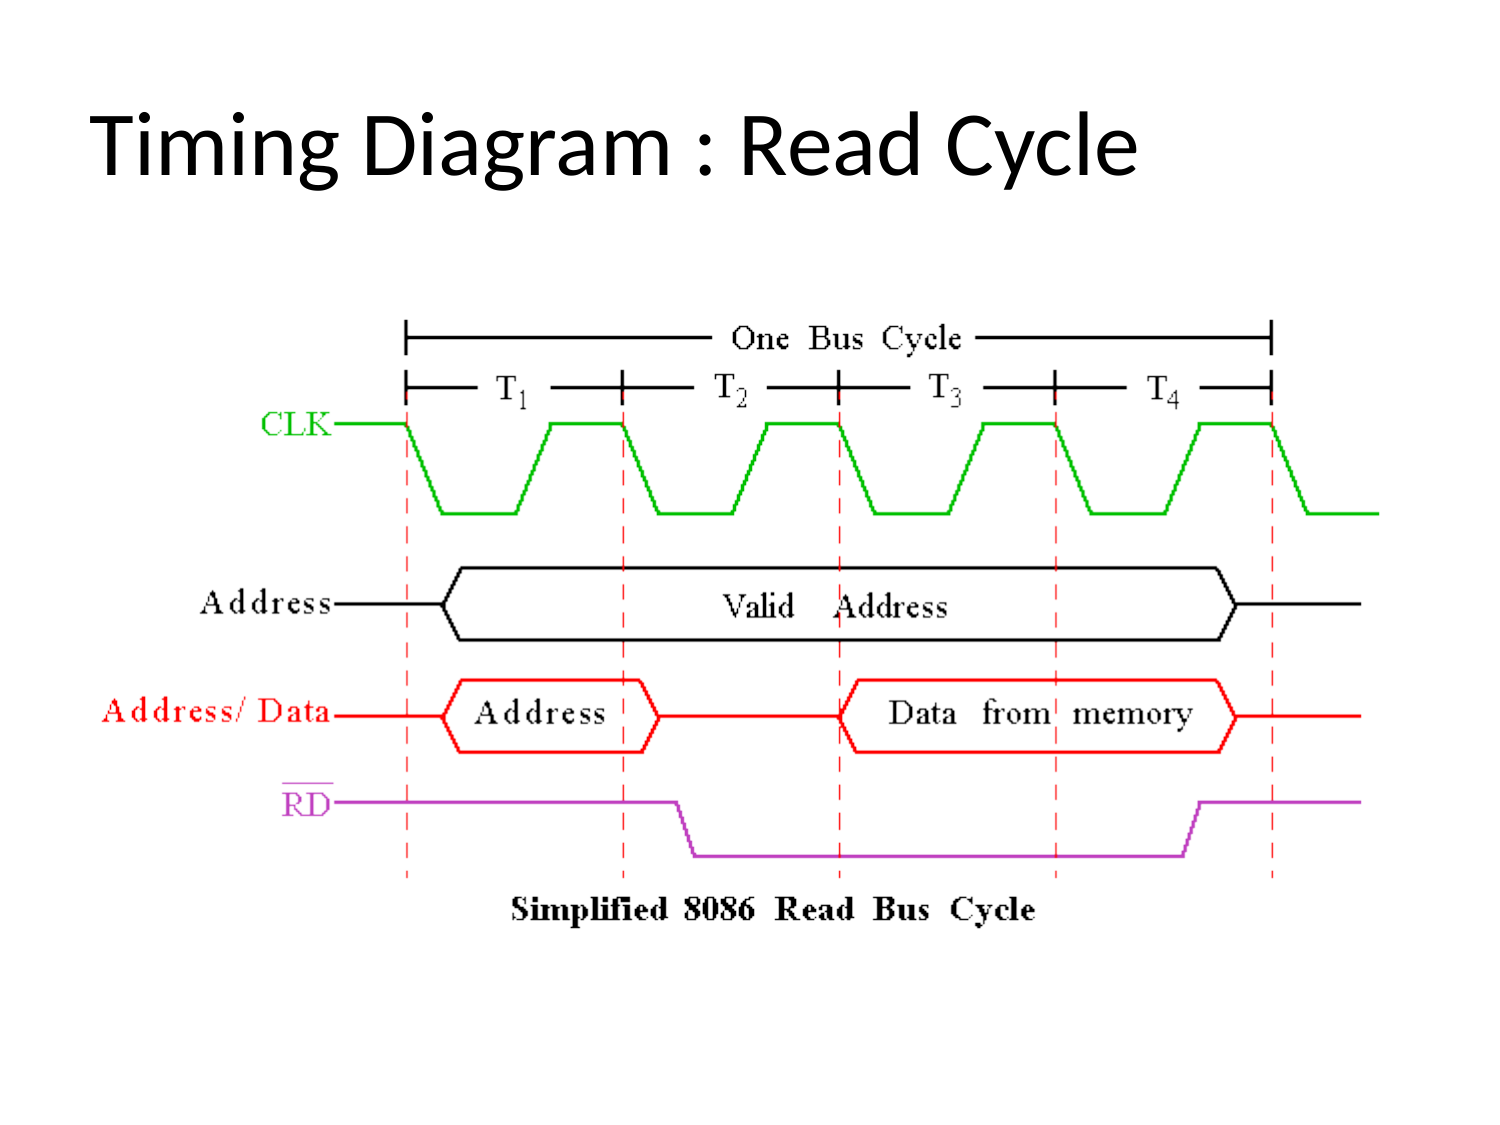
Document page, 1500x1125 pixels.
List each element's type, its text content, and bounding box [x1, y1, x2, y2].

text_box Timing Diagram : Read Cycle [74, 45, 1425, 233]
picture [100, 302, 1400, 954]
